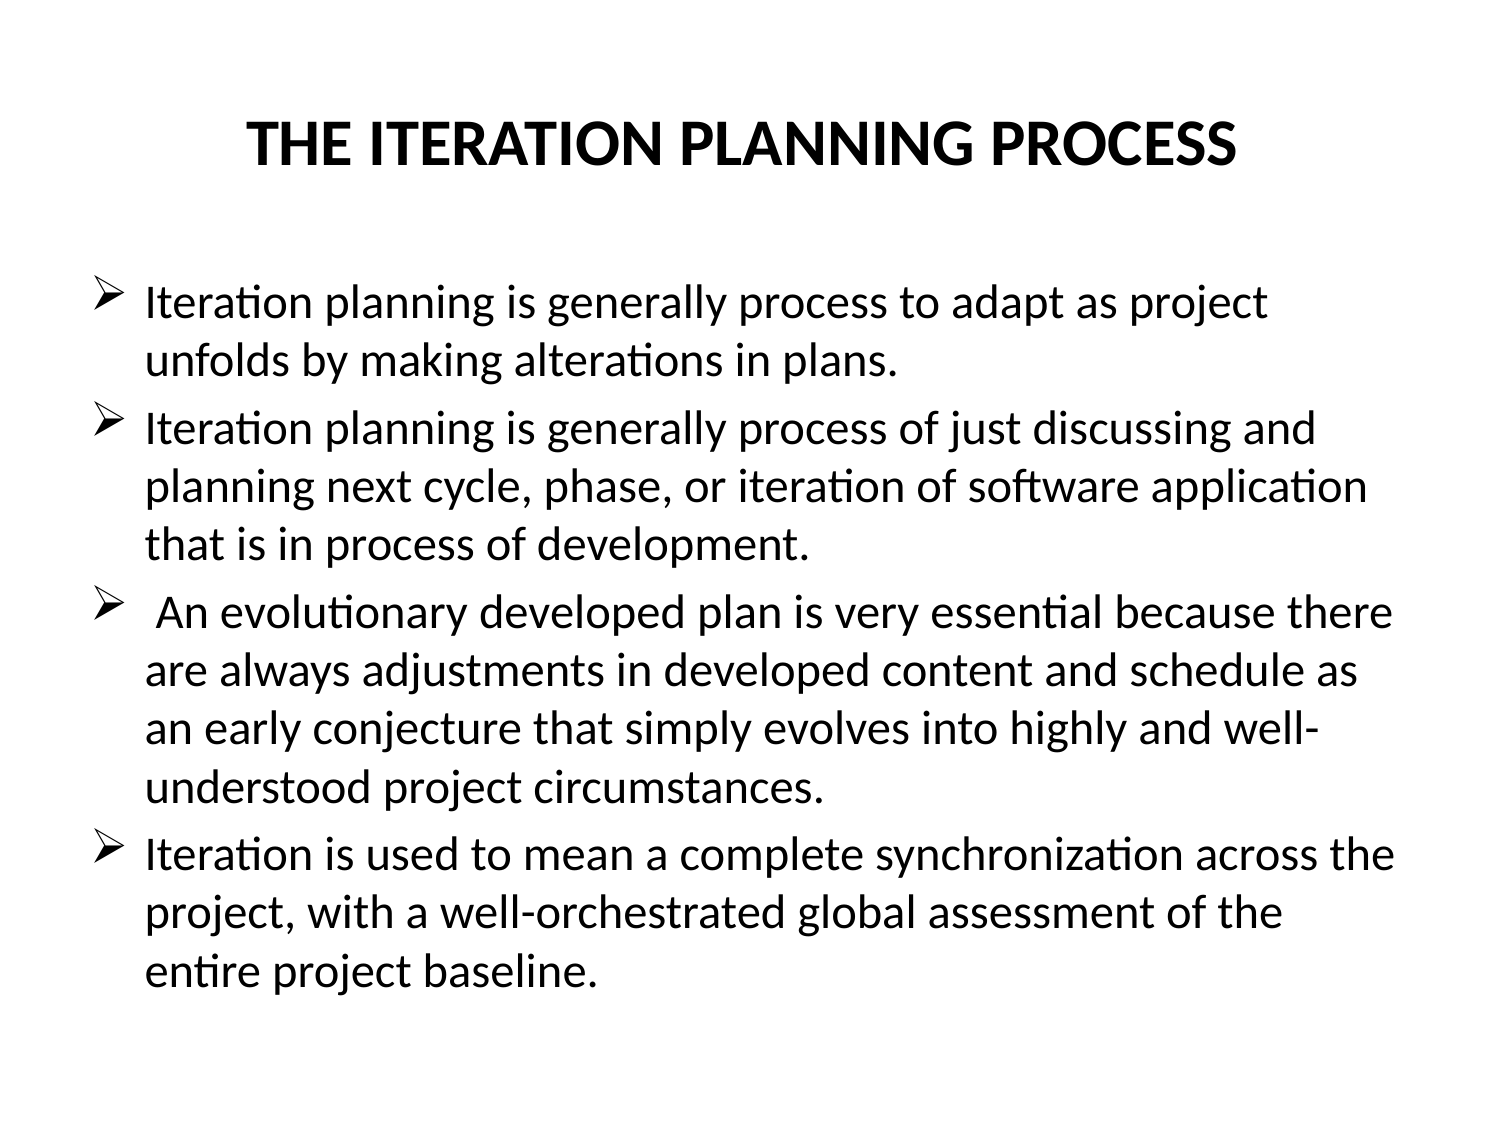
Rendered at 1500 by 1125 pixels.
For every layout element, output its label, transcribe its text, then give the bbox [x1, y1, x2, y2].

list Iteration planning is generally process to adapt as project unfolds by making alterations in plans. Iteration planning is generally process of just discussing and planning next cycle, phase, or iteration of software application that is in process of development. An evolutionary developed plan is very essential because there are always adjustments in developed content and schedule as an early conjecture that simply evolves into highly and well-understood project circumstances. Iteration is used to mean a complete synchronization across the project, with a well-orchestrated global assessment of the entire project baseline. [75, 262, 1425, 1005]
title THE ITERATION PLANNING PROCESS [75, 45, 1425, 233]
